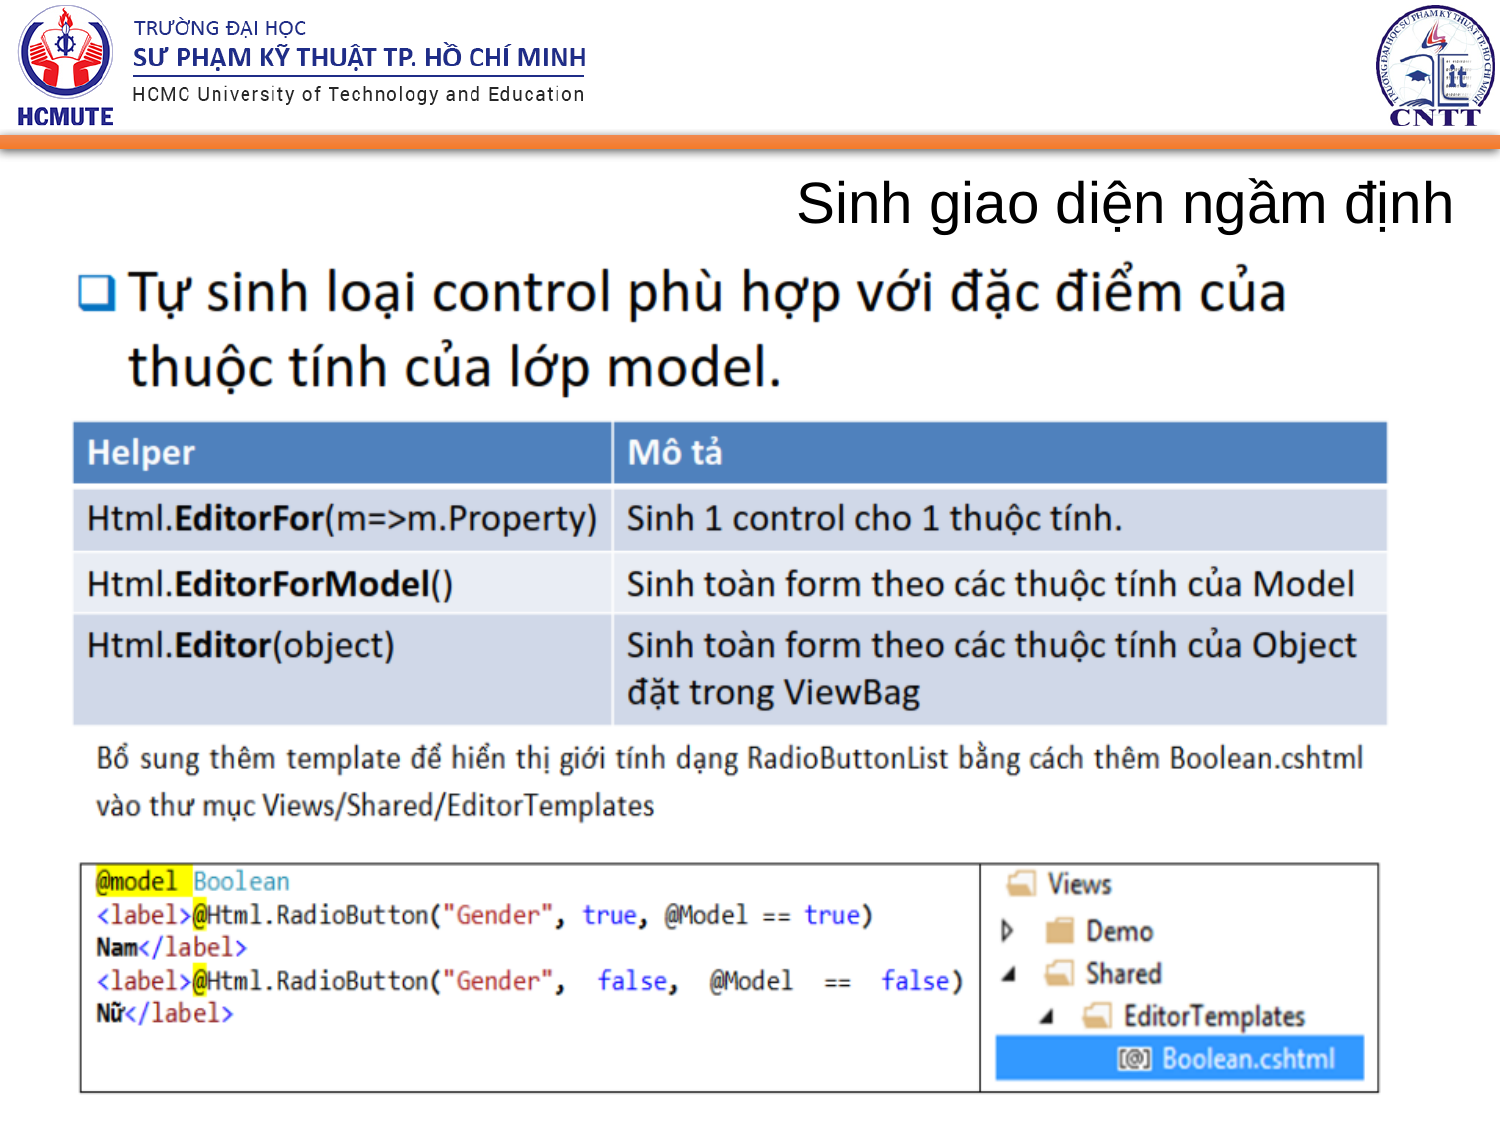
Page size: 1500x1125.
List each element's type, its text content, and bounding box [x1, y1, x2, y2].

picture [1376, 5, 1495, 126]
picture [17, 5, 585, 126]
title Sinh giao diện ngầm định [41, 154, 1471, 256]
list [38, 255, 1412, 1115]
